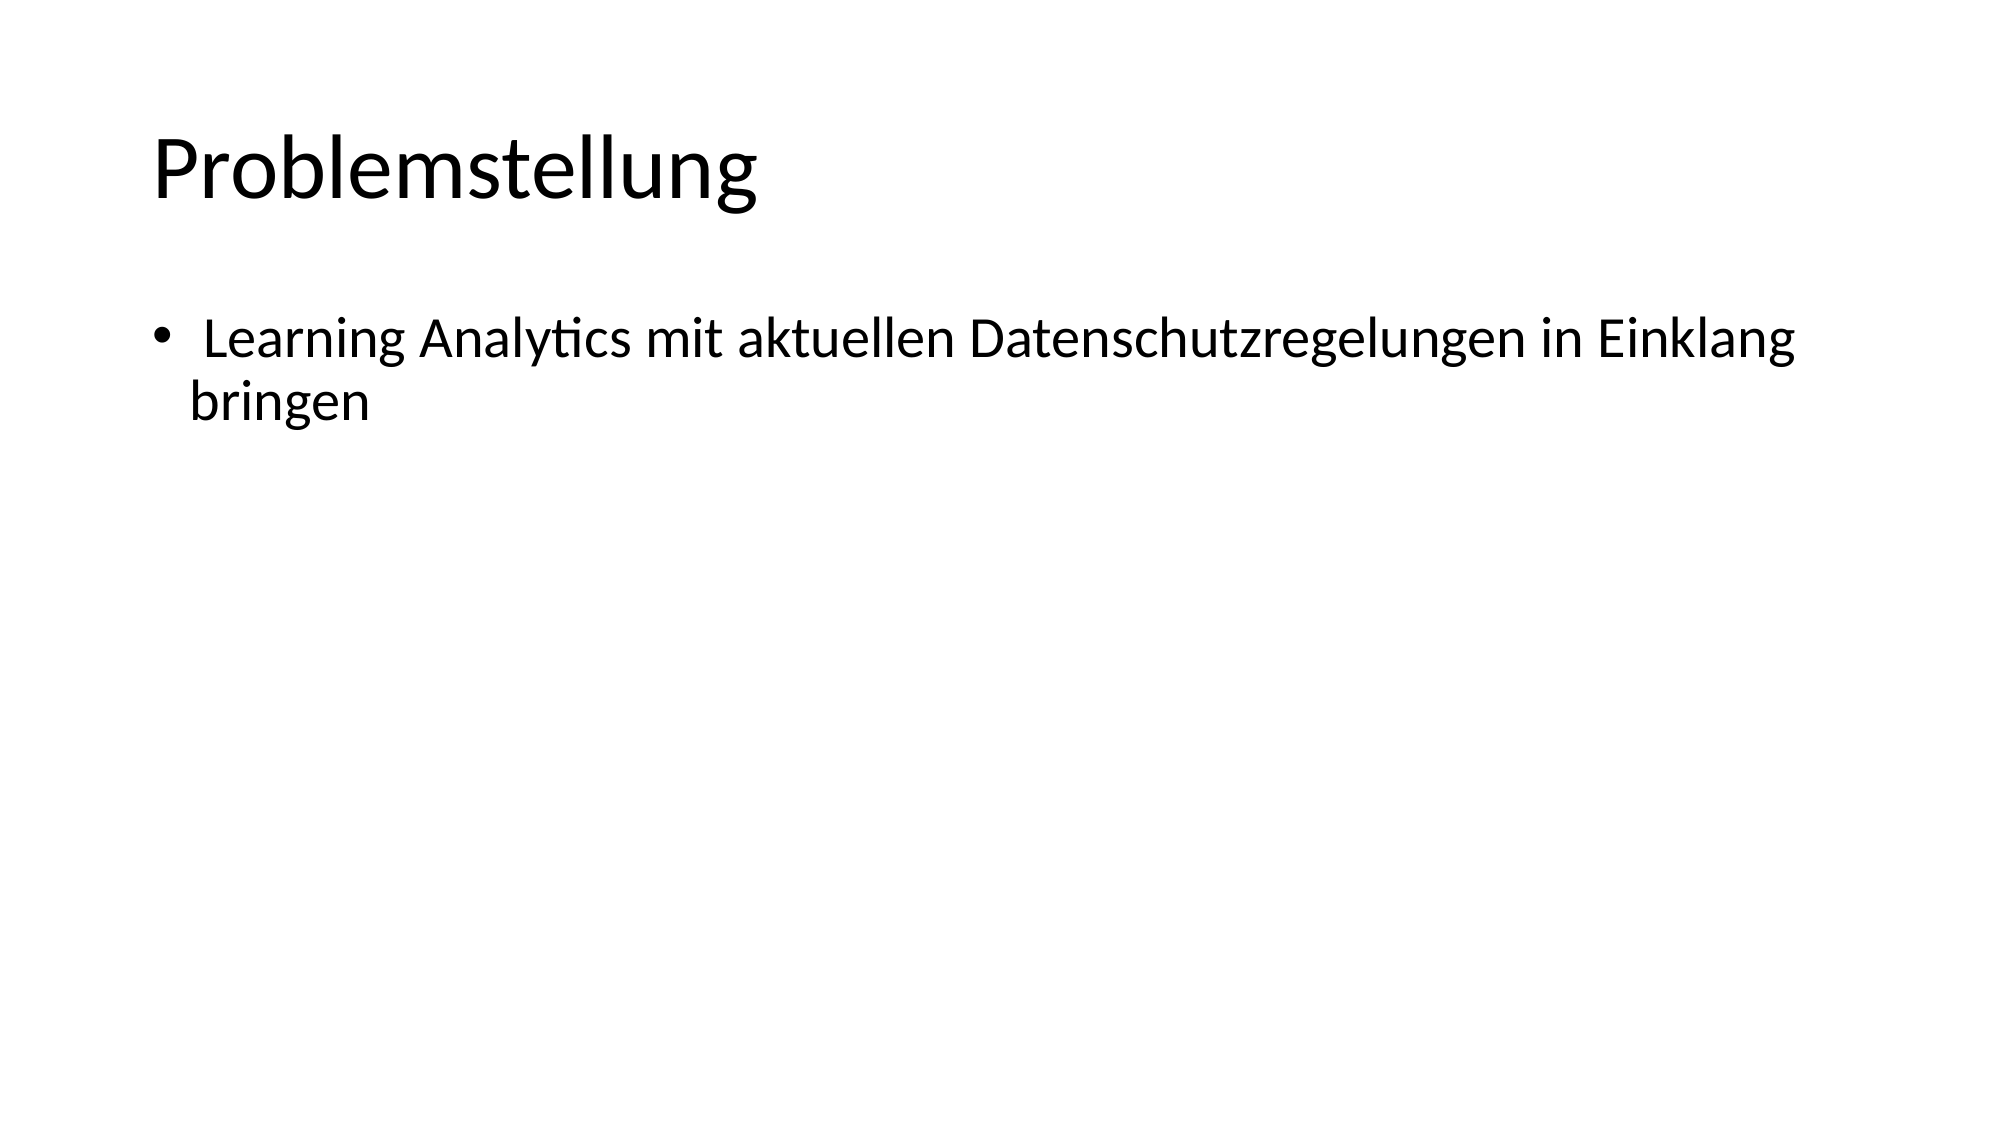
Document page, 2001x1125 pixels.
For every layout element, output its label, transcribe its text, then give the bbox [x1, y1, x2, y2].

title Problemstellung [137, 59, 1863, 278]
list Learning Analytics mit aktuellen Datenschutzregelungen in Einklang bringen [137, 299, 1863, 1014]
